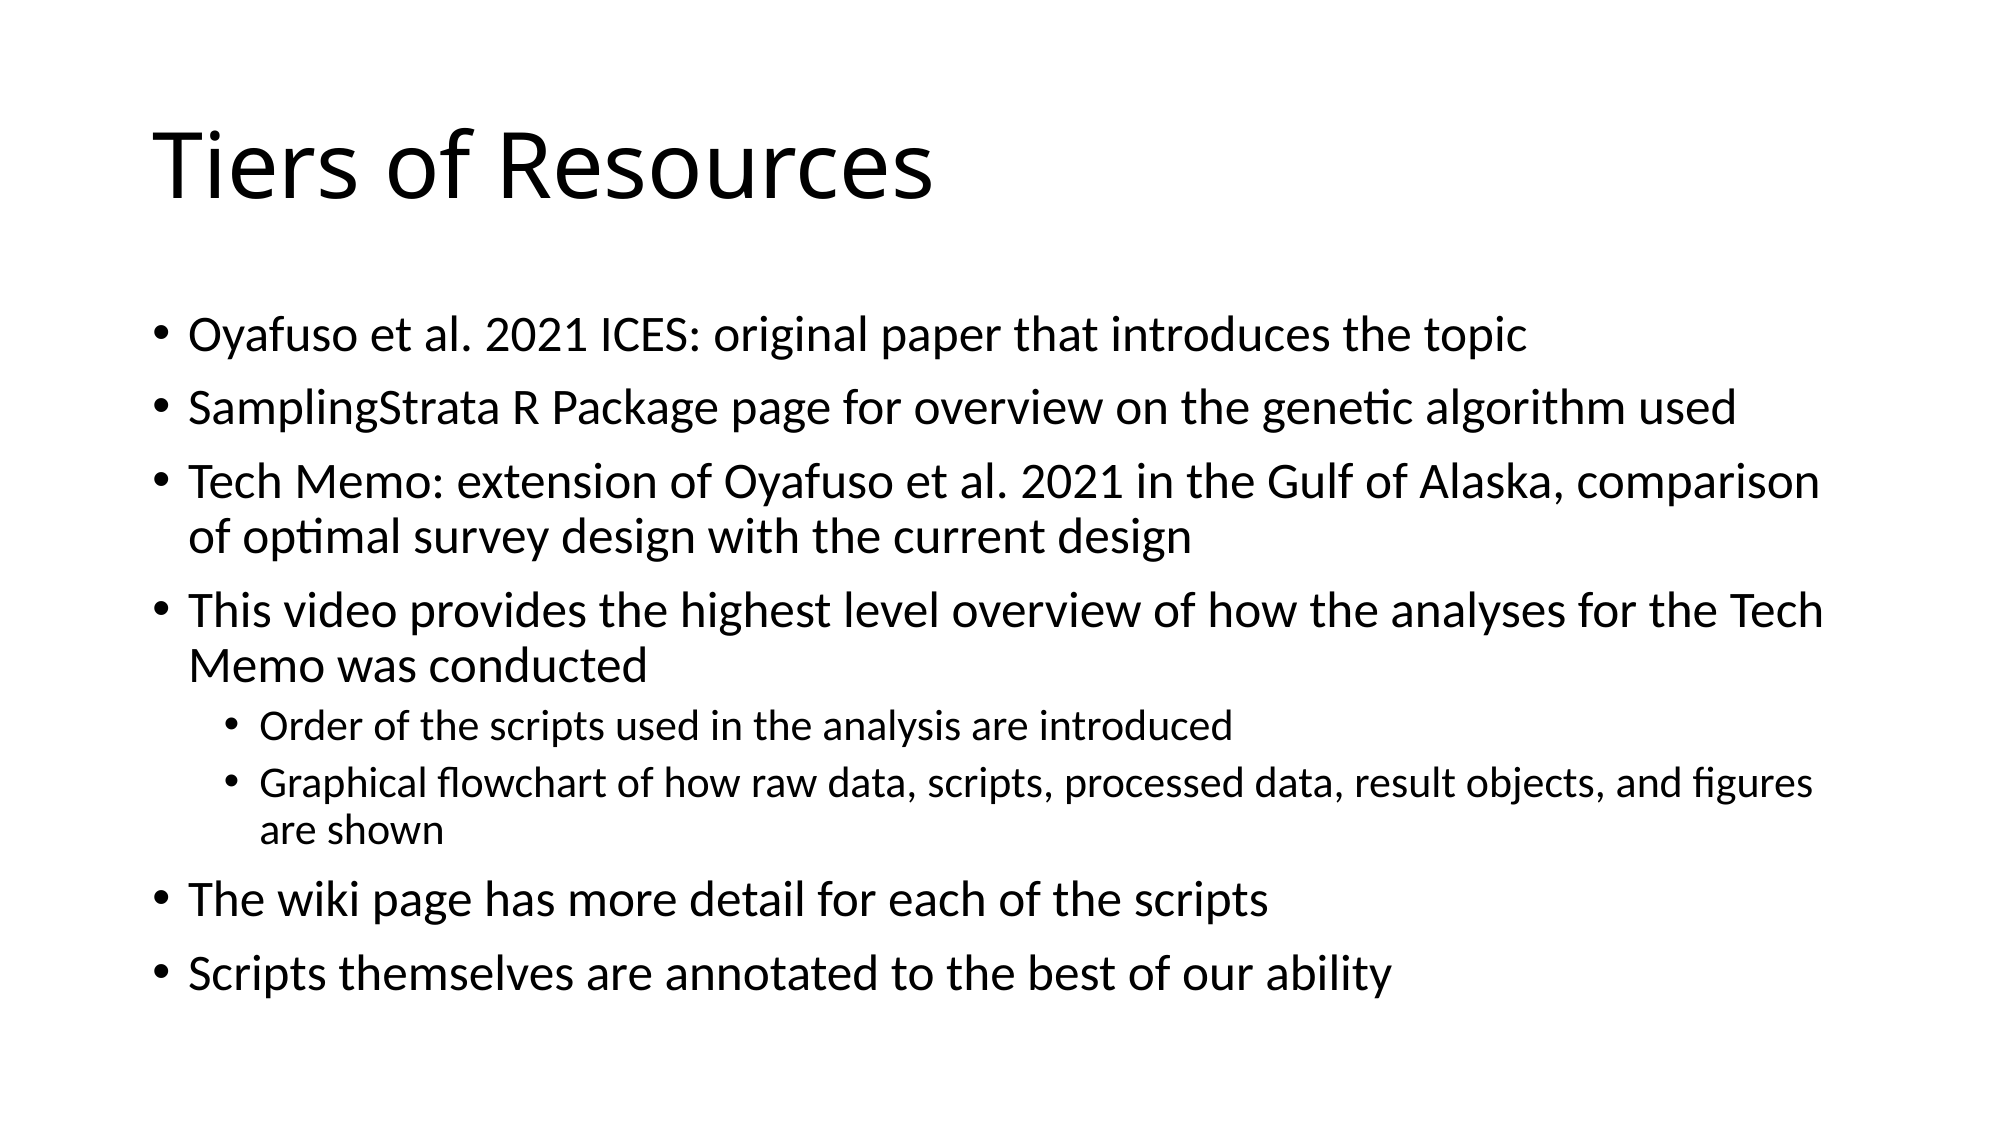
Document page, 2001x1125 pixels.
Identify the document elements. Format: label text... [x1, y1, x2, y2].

title Tiers of Resources [137, 59, 1863, 278]
list Oyafuso et al. 2021 ICES: original paper that introduces the topic SamplingStrata R Package page for overview on the genetic algorithm used Tech Memo: extension of Oyafuso et al. 2021 in the Gulf of Alaska, comparison of optimal survey design with the current design This video provides the highest level overview of how the analyses for the Tech Memo was conducted Order of the scripts used in the analysis are introduced Graphical flowchart of how raw data, scripts, processed data, result objects, and figures are shown The wiki page has more detail for each of the scripts Scripts themselves are annotated to the best of our ability [137, 299, 1863, 1014]
